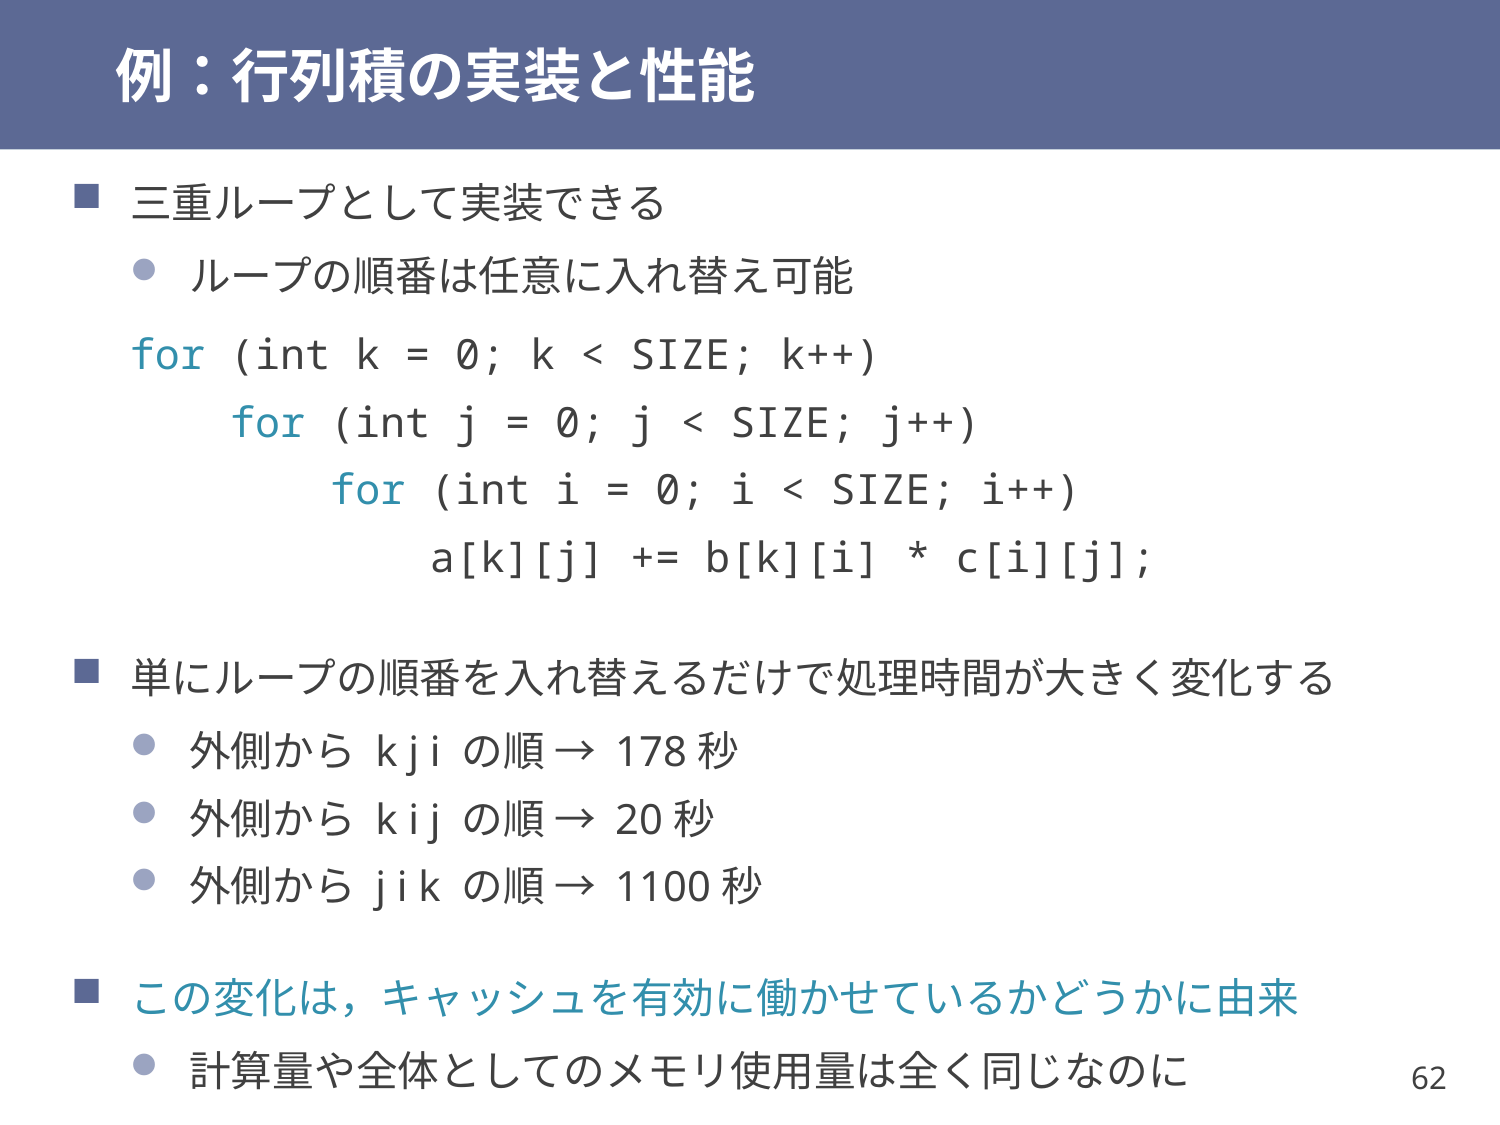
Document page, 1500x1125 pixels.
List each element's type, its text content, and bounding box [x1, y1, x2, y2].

title 例：行列積の実装と性能 [100, 0, 1500, 150]
list 三重ループとして実装できる ループの順番は任意に入れ替え可能 単にループの順番を入れ替えるだけで処理時間が大きく変化する 外側から k j i の順 → 178秒 外側から k i j の順 → 20秒 外側から j i k の順 → 1100秒 この変化は，キャッシュを有効に働かせているかどうかに由来 計算量や全体としてのメモリ使用量は全く同じなのに [55, 163, 1386, 962]
text_box for (int k = 0; k < SIZE; k++) for (int j = 0; j < SIZE; j++) for (int i = 0; i < SIZE; i++) a[k][j] += b[k][i] * c[i][j]; [56, 296, 1385, 607]
